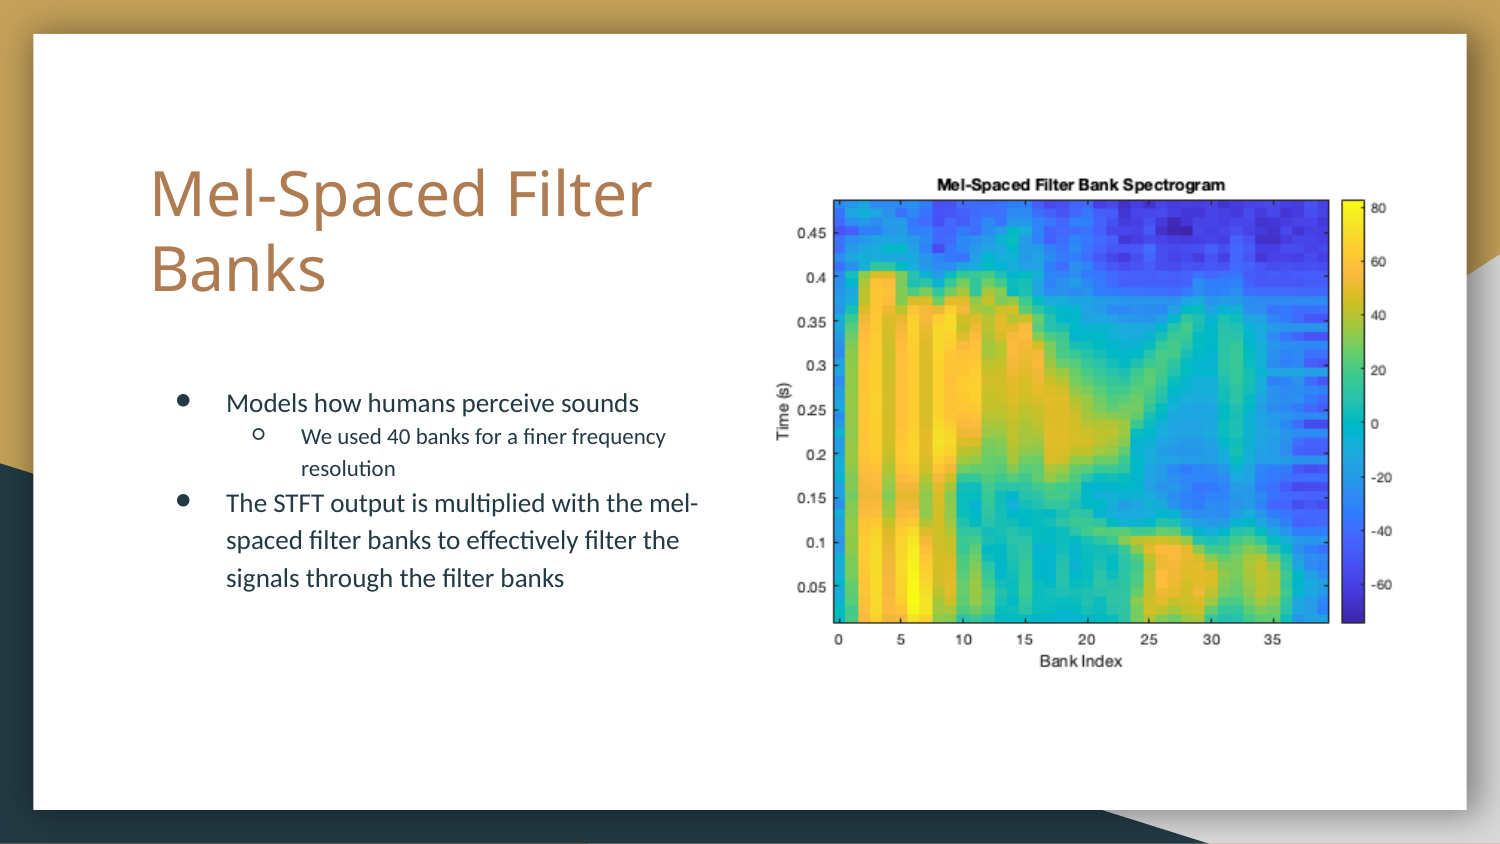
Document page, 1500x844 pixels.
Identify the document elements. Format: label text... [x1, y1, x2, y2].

list Models how humans perceive sounds We used 40 banks for a finer frequency resolution The STFT output is multiplied with the mel-spaced filter banks to effectively filter the signals through the filter banks [136, 365, 745, 729]
title Mel-Spaced Filter Banks [134, 138, 743, 366]
picture [749, 161, 1456, 682]
